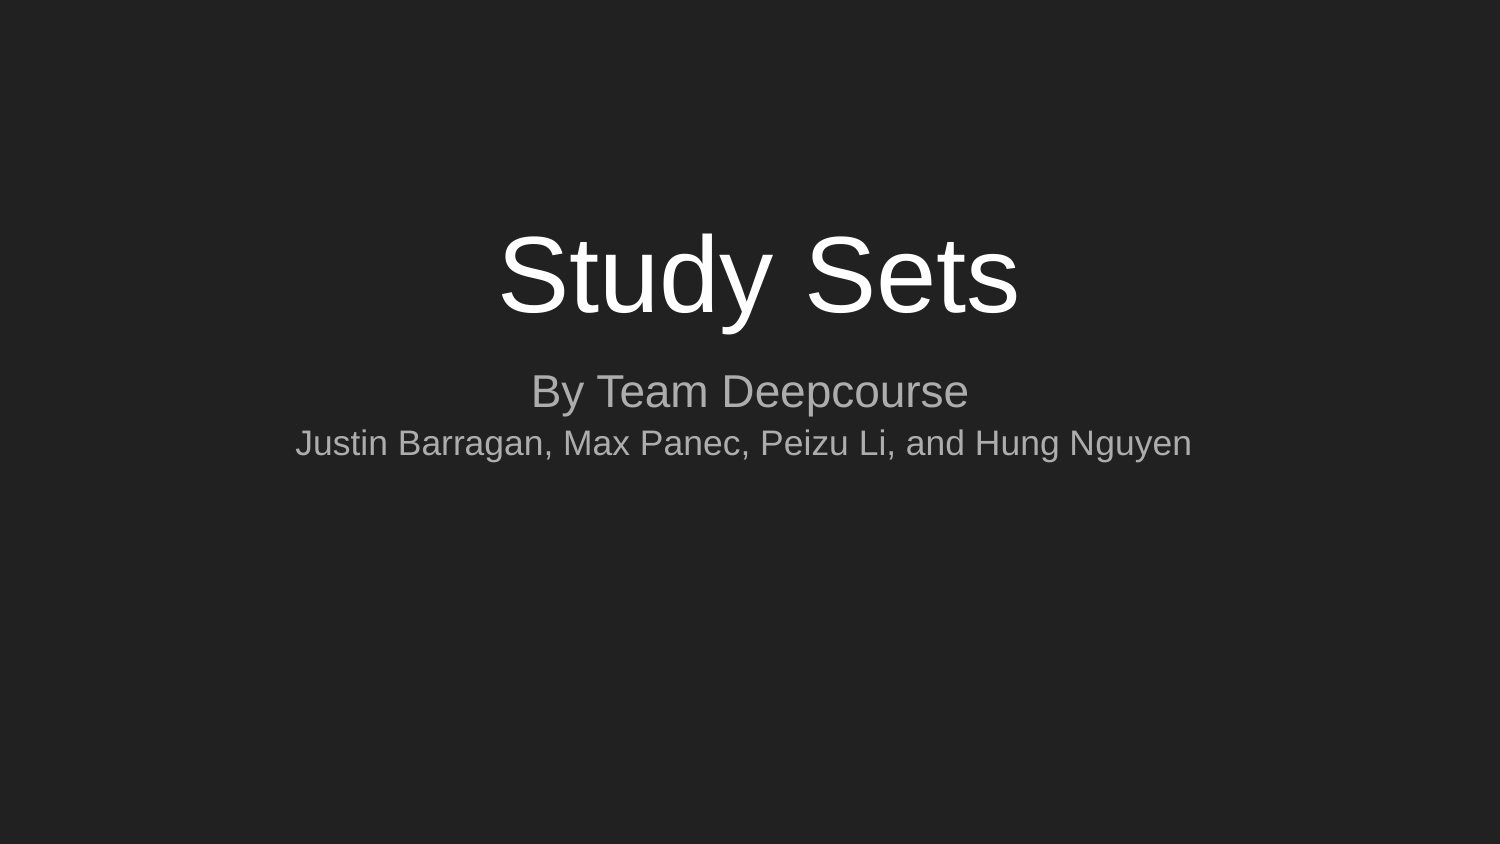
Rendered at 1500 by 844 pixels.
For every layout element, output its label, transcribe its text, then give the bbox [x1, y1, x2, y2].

subtitle By Team Deepcourse Justin Barragan, Max Panec, Peizu Li, and Hung Nguyen [51, 350, 1449, 481]
title Study Sets [60, 14, 1459, 351]
